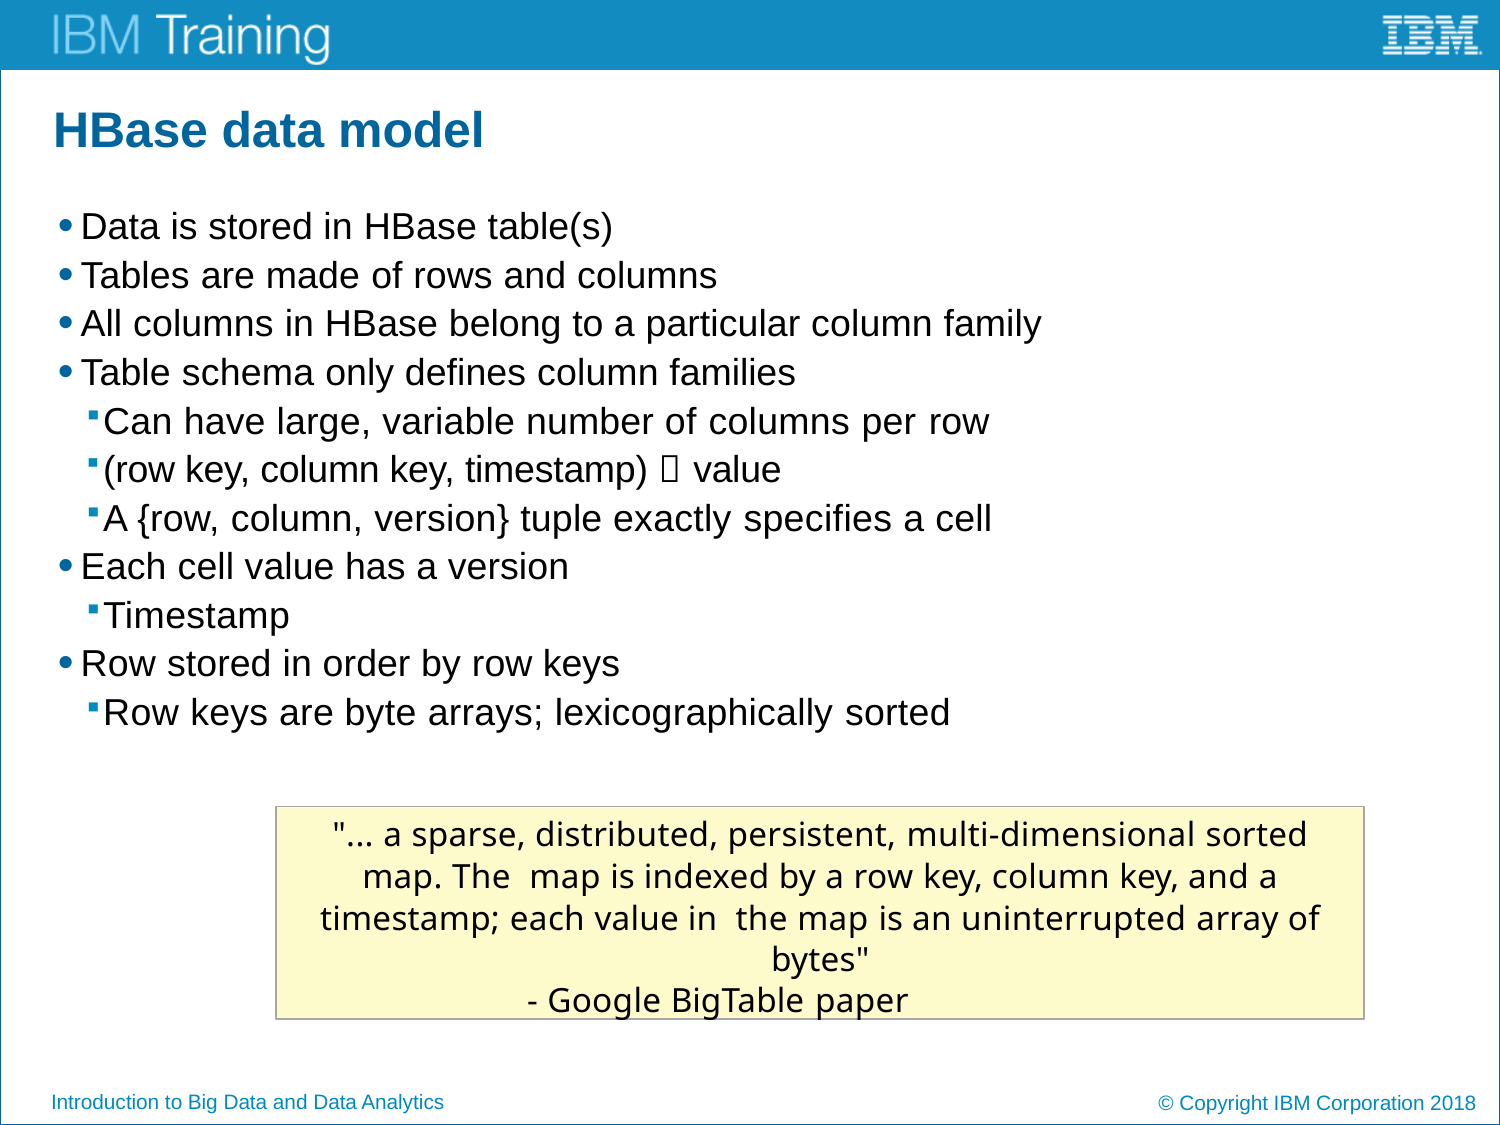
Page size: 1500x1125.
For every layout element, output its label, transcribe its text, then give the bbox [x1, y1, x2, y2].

picture [1158, 1095, 1166, 1109]
title HBase data model [36, 75, 1485, 180]
list Data is stored in HBase table(s) Tables are made of rows and columns All columns in HBase belong to a particular column family Table schema only defines column families Can have large, variable number of columns per row (row key, column key, timestamp)  value A {row, column, version} tuple exactly specifies a cell Each cell value has a version Timestamp Row stored in order by row keys Row keys are byte arrays; lexicographically sorted [38, 195, 1484, 1074]
picture [1167, 1096, 1173, 1109]
picture [0, 0, 1500, 70]
text_box "... a sparse, distributed, persistent, multi-dimensional sorted map. The map is indexed by a row key, column key, and a timestamp; each value in the map is an uninterrupted array of bytes" - Google BigTable paper [275, 806, 1365, 1020]
